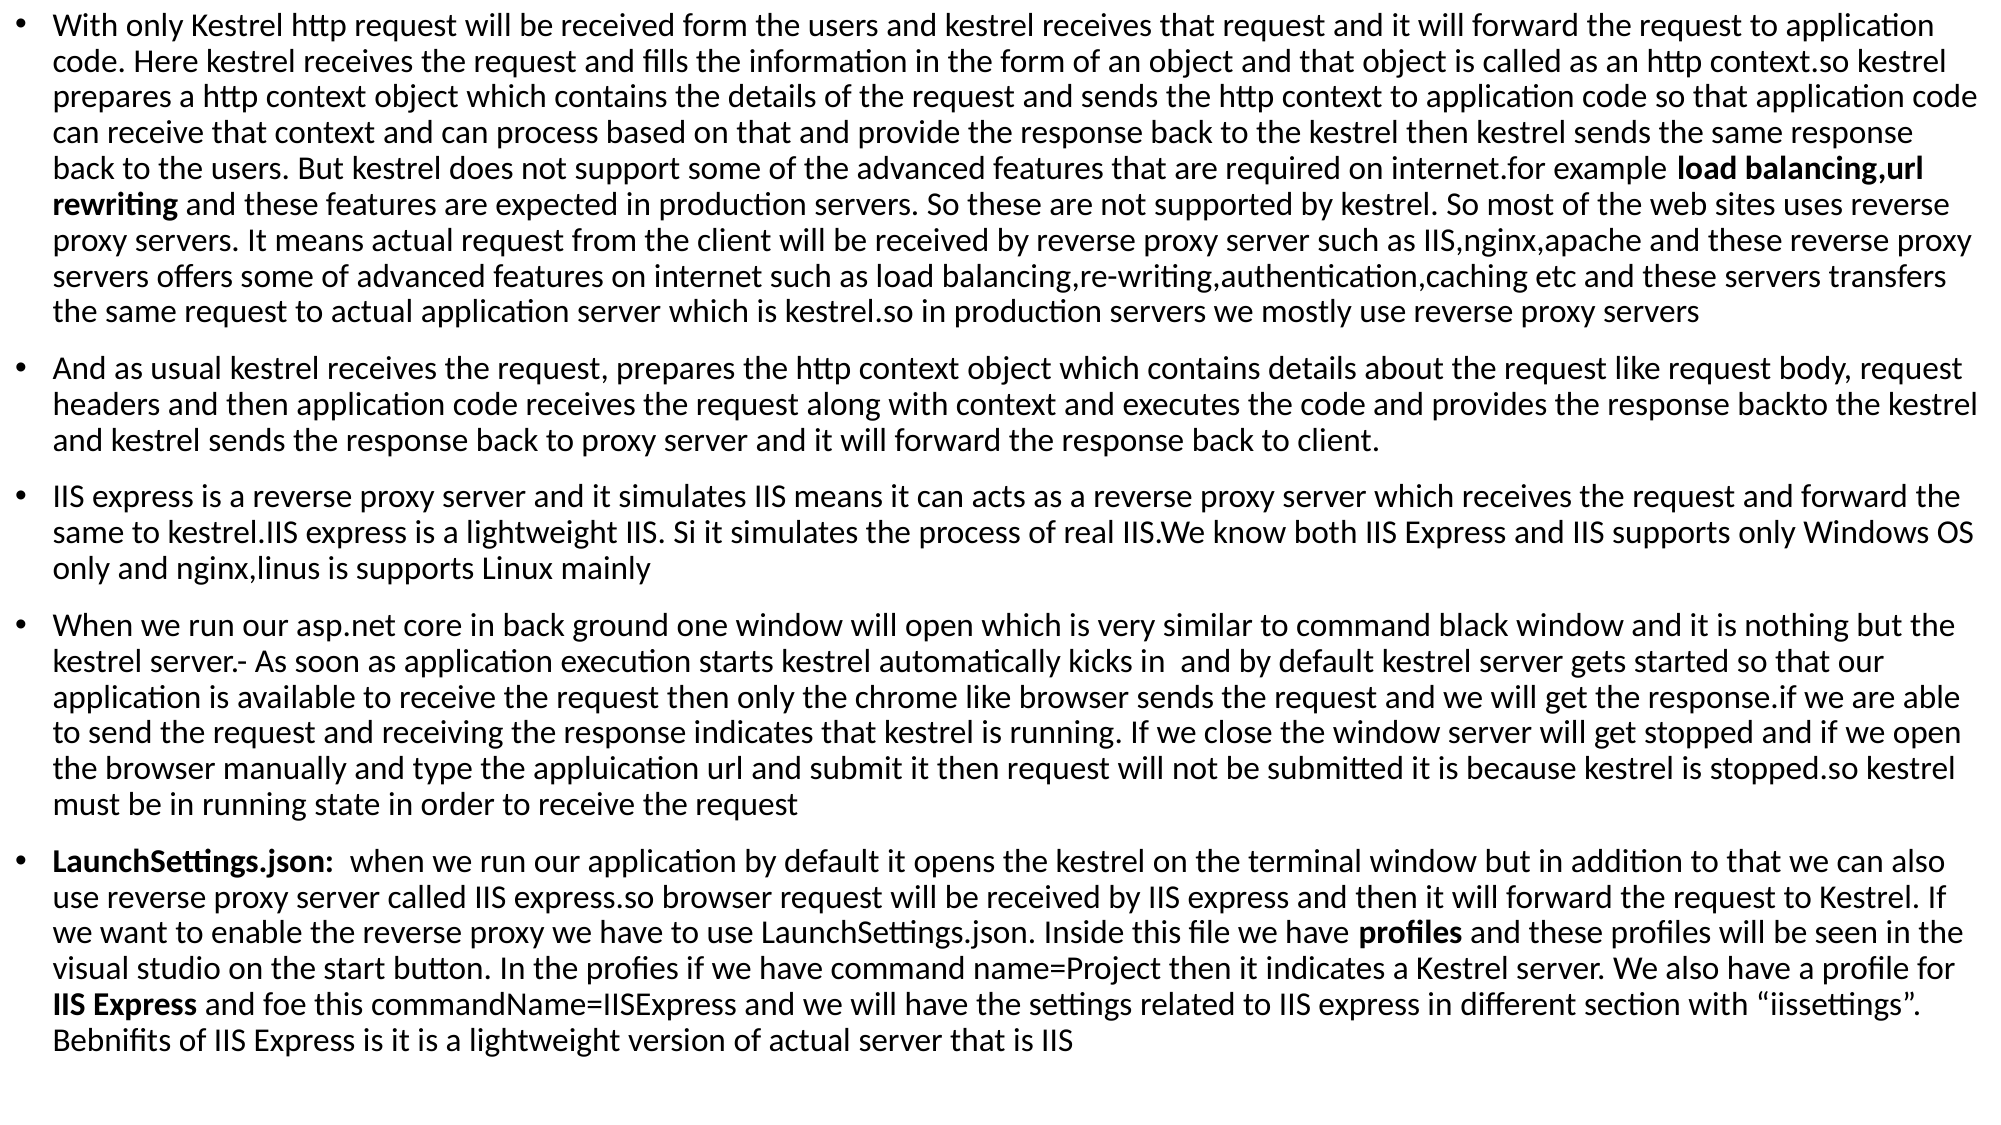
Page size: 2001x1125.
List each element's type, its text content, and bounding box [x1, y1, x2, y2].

list With only Kestrel http request will be received form the users and kestrel receives that request and it will forward the request to application code. Here kestrel receives the request and fills the information in the form of an object and that object is called as an http context.so kestrel prepares a http context object which contains the details of the request and sends the http context to application code so that application code can receive that context and can process based on that and provide the response back to the kestrel then kestrel sends the same response back to the users. But kestrel does not support some of the advanced features that are required on internet.for example load balancing,url rewriting and these features are expected in production servers. So these are not supported by kestrel. So most of the web sites uses reverse proxy servers. It means actual request from the client will be received by reverse proxy server such as IIS,nginx,apache and these reverse proxy servers offers some of advanced features on internet such as load balancing,re-writing,authentication,caching etc and these servers transfers the same request to actual application server which is kestrel.so in production servers we mostly use reverse proxy servers And as usual kestrel receives the request, prepares the http context object which contains details about the request like request body, request headers and then application code receives the request along with context and executes the code and provides the response backto the kestrel and kestrel sends the response back to proxy server and it will forward the response back to client. IIS express is a reverse proxy server and it simulates IIS means it can acts as a reverse proxy server which receives the request and forward the same to kestrel.IIS express is a lightweight IIS. Si it simulates the process of real IIS.We know both IIS Express and IIS supports only Windows OS only and nginx,linus is supports Linux mainly When we run our asp.net core in back ground one window will open which is very similar to command black window and it is nothing but the kestrel server.- As soon as application execution starts kestrel automatically kicks in and by default kestrel server gets started so that our application is available to receive the request then only the chrome like browser sends the request and we will get the response.if we are able to send the request and receiving the response indicates that kestrel is running. If we close the window server will get stopped and if we open the browser manually and type the appluication url and submit it then request will not be submitted it is because kestrel is stopped.so kestrel must be in running state in order to receive the request LaunchSettings.json: when we run our application by default it opens the kestrel on the terminal window but in addition to that we can also use reverse proxy server called IIS express.so browser request will be received by IIS express and then it will forward the request to Kestrel. If we want to enable the reverse proxy we have to use LaunchSettings.json. Inside this file we have profiles and these profiles will be seen in the visual studio on the start button. In the profies if we have command name=Project then it indicates a Kestrel server. We also have a profile for IIS Express and foe this commandName=IISExpress and we will have the settings related to IIS express in different section with “iissettings”. Bebnifits of IIS Express is it is a lightweight version of actual server that is IIS [0, 0, 2000, 1125]
